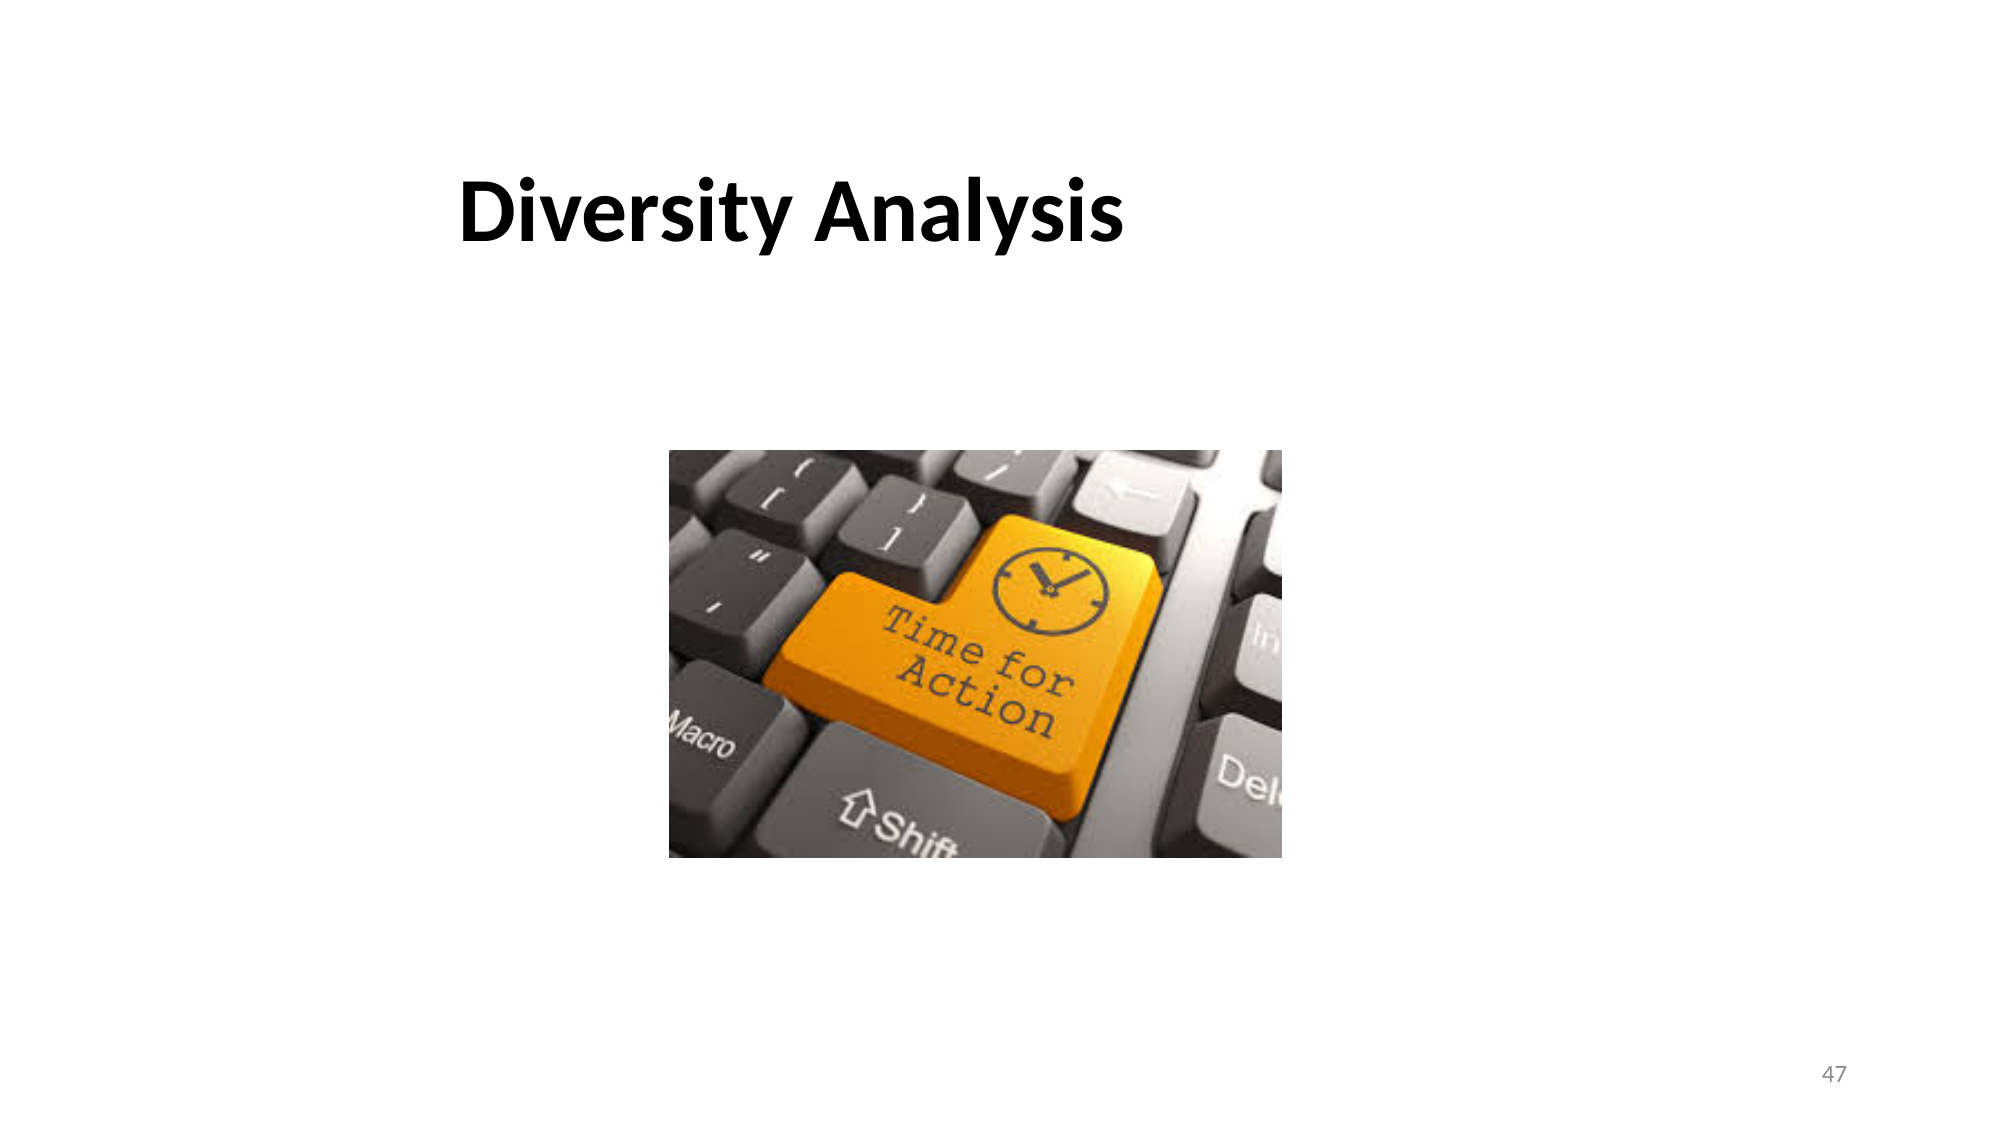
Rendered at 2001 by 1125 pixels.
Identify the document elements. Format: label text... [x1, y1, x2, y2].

picture [669, 450, 1282, 858]
slide_number 47 [1412, 1042, 1863, 1103]
text_box Diversity Analysis [444, 142, 1141, 268]
